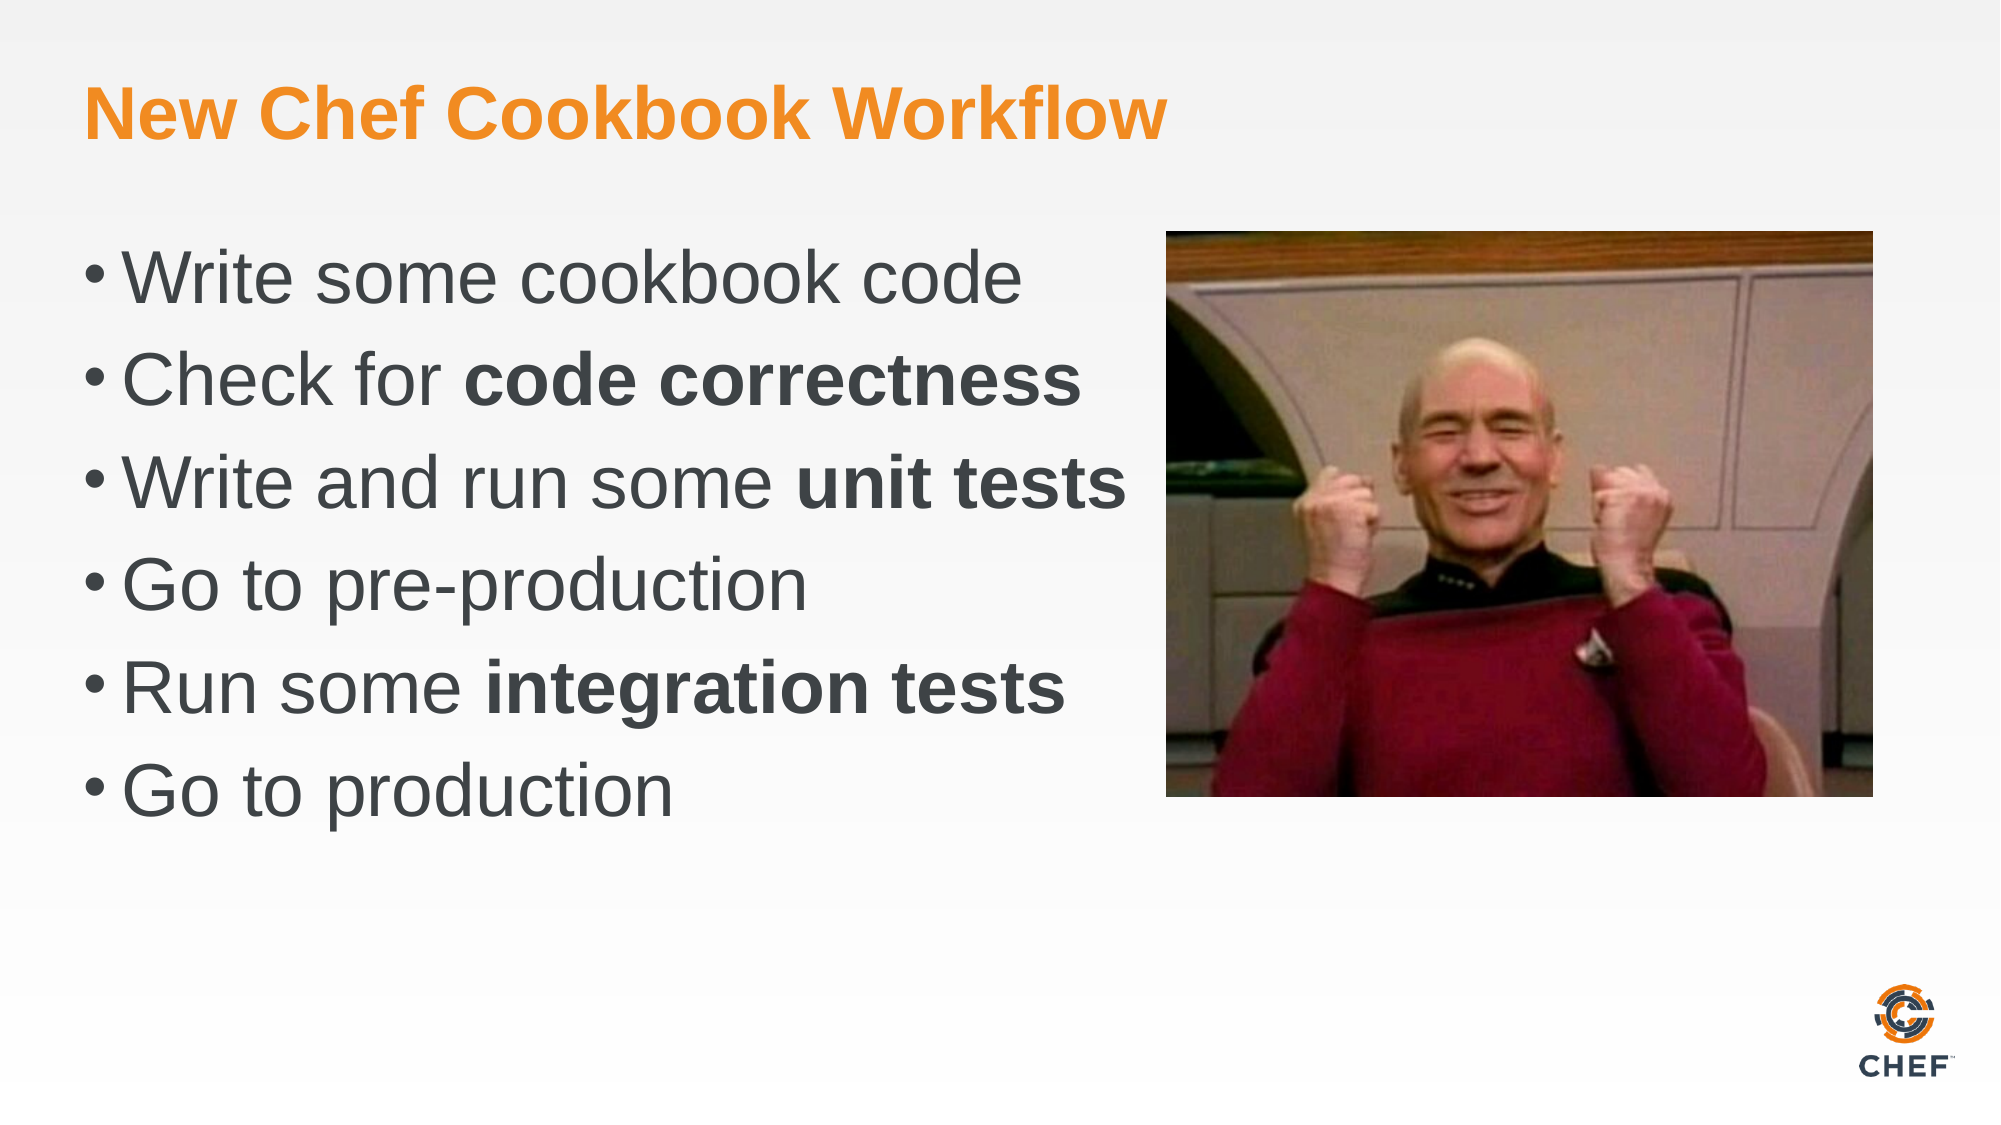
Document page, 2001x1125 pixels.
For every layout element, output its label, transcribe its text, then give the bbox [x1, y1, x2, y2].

list Write some cookbook code Check for code correctness Write and run some unit tests Go to pre-production Run some integration tests Go to production [83, 228, 1133, 887]
title New Chef Cookbook Workflow [83, 75, 1917, 159]
picture [1166, 231, 1873, 797]
picture [1859, 984, 1955, 1077]
